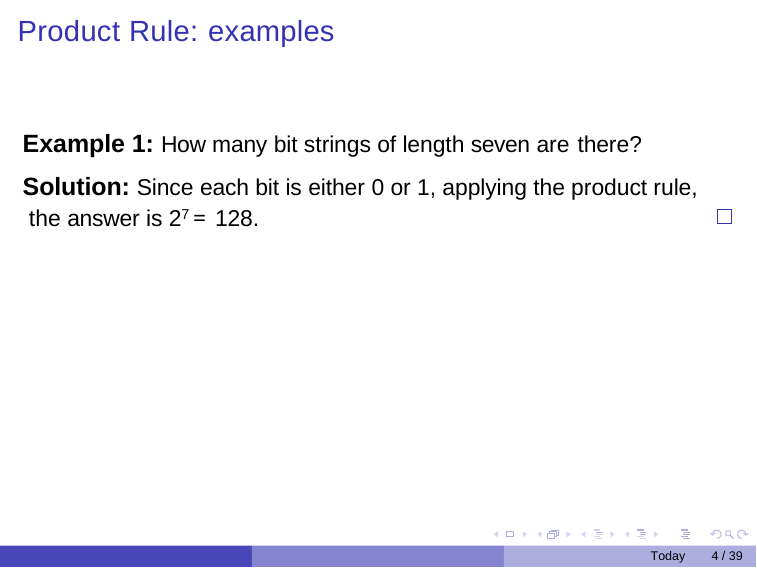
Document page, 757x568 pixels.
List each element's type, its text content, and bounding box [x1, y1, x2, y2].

text_box [251, 545, 503, 567]
text_box Product Rule: examples [15, 9, 339, 48]
text_box 4 / 39 [709, 546, 745, 563]
text_box Today [648, 546, 686, 568]
text_box [0, 545, 251, 567]
text_box Example 1: How many bit strings of length seven are there? Solution: Since each bit is either 0 or 1, applying the product rule, the answer is 27 = 128. [20, 112, 702, 231]
text_box [503, 545, 756, 567]
